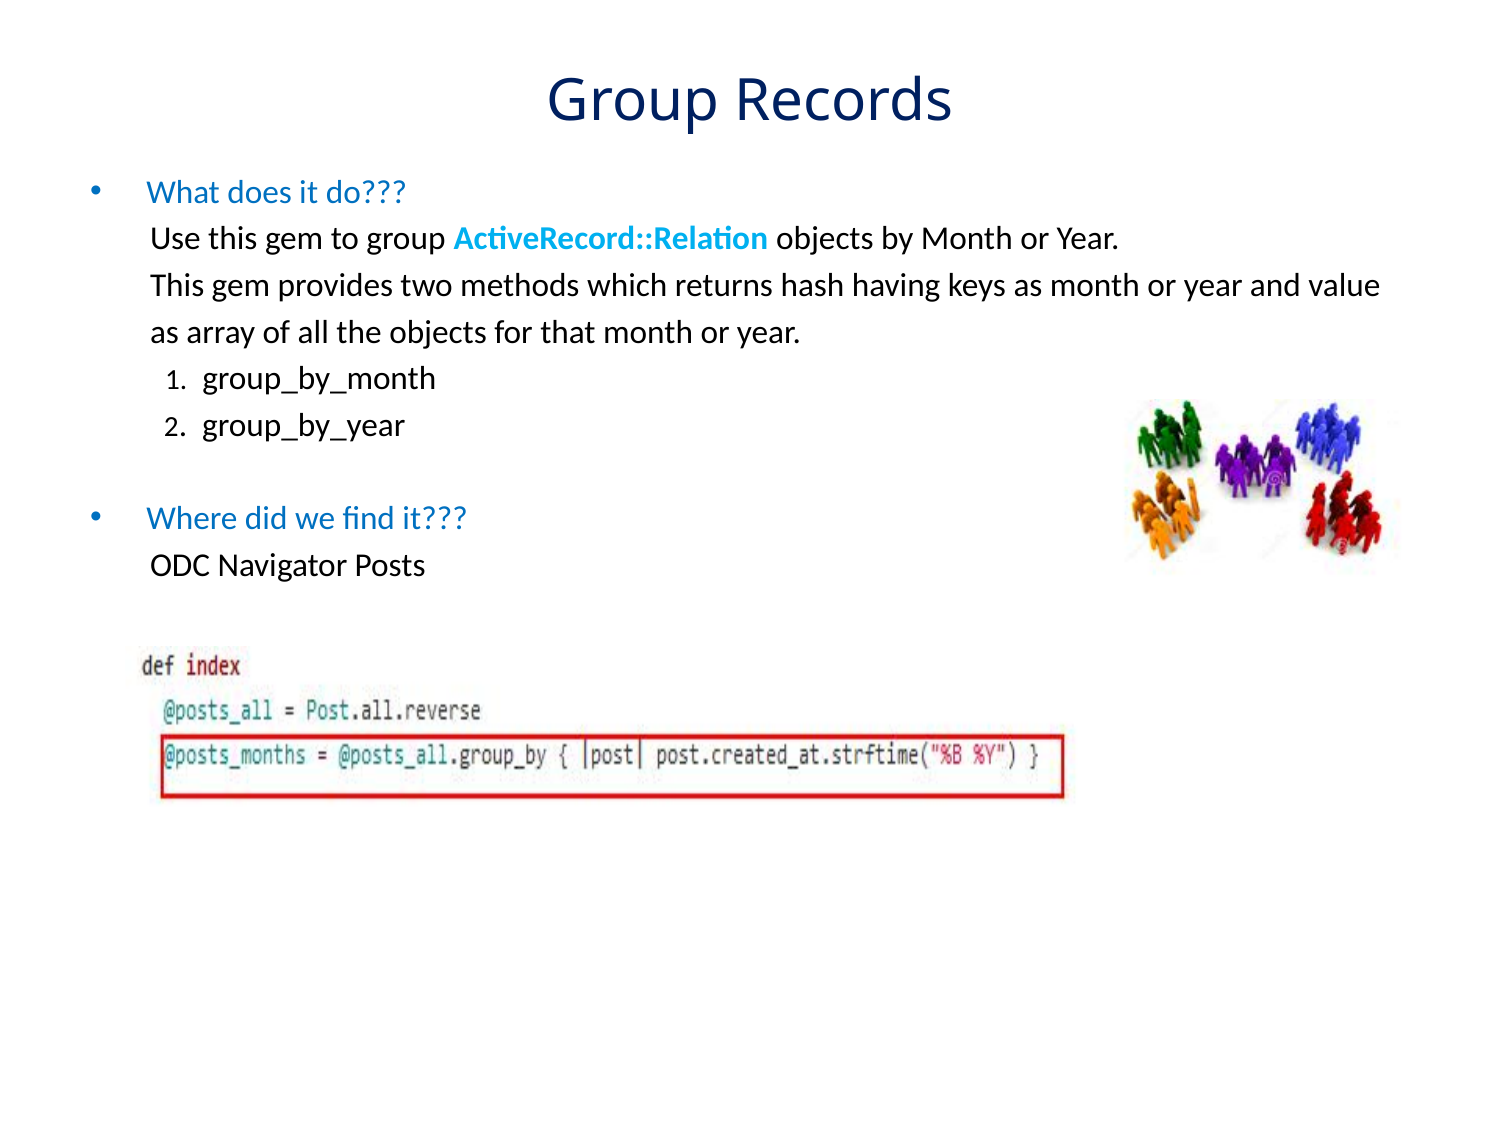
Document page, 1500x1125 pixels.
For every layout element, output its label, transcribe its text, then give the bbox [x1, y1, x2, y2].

list What does it do??? Use this gem to group ActiveRecord::Relation objects by Month or Year. This gem provides two methods which returns hash having keys as month or year and value as array of all the objects for that month or year. 1. group_by_month 2. group_by_year Where did we find it??? ODC Navigator Posts [75, 162, 1425, 1018]
picture [124, 646, 1138, 819]
picture [1099, 399, 1408, 590]
title Group Records [75, 45, 1425, 150]
